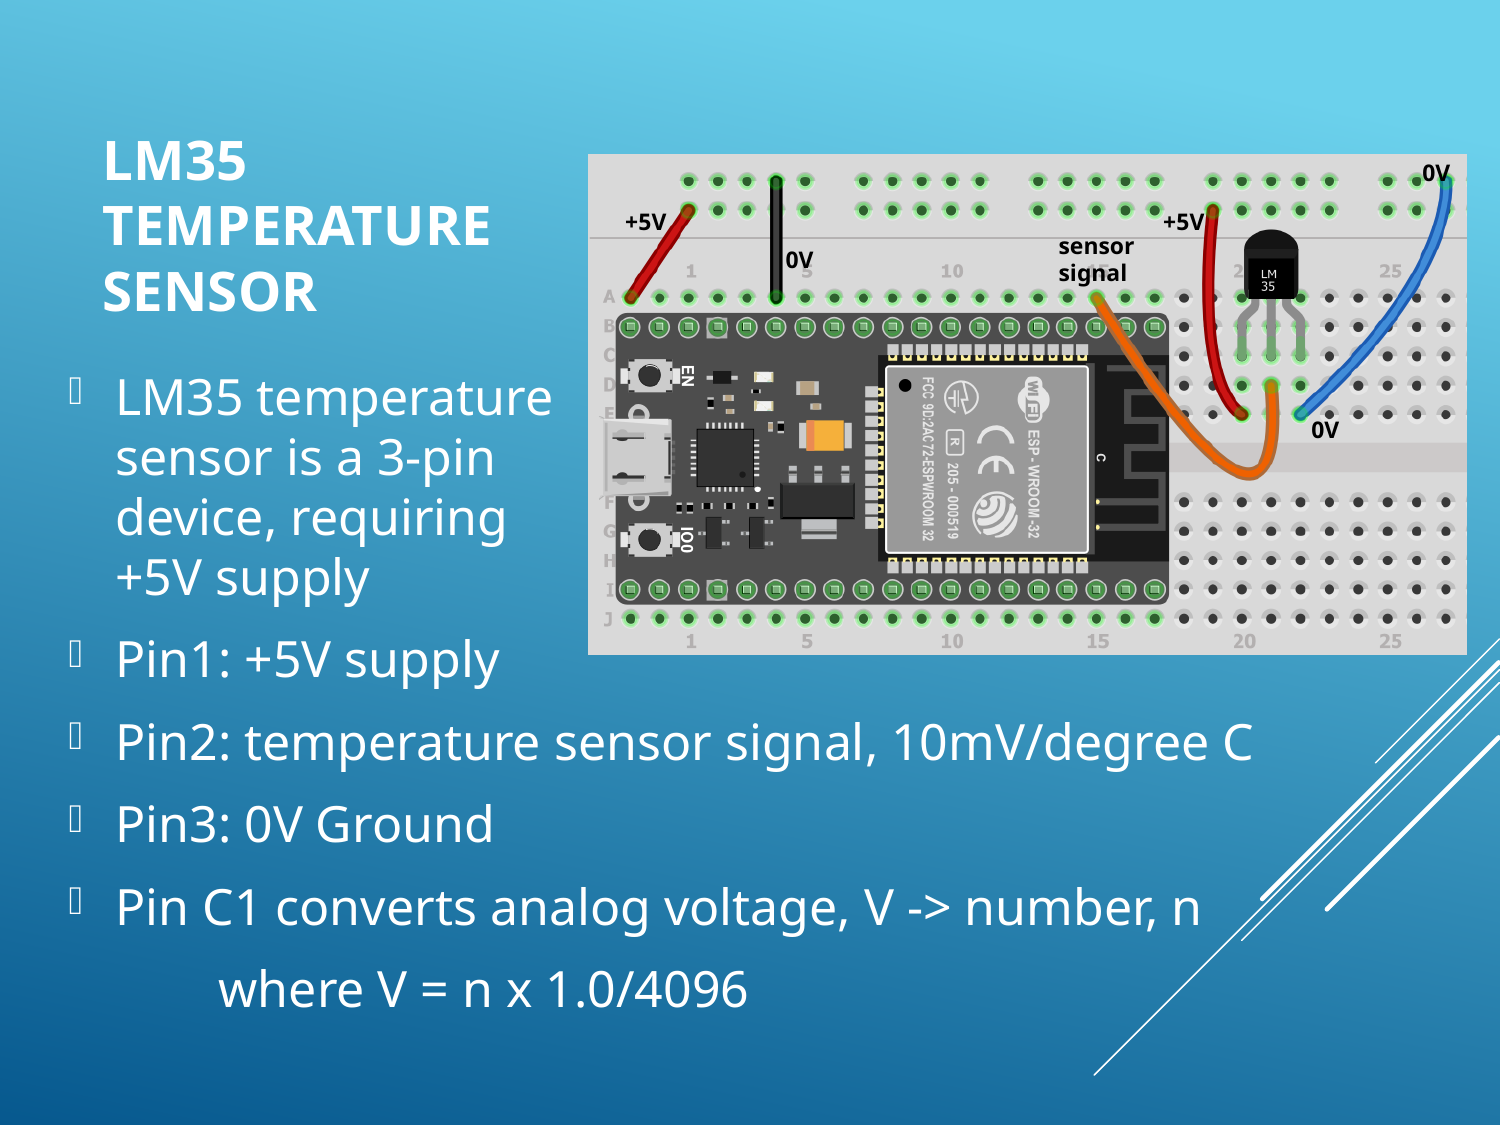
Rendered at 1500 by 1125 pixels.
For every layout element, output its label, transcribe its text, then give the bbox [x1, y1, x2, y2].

title LM35 Temperature sensor [87, 87, 524, 332]
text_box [588, 150, 1467, 655]
list LM35 temperature sensor is a 3-pin device, requiring +5V supply Pin1: +5V supply Pin2: temperature sensor signal, 10mV/degree C Pin3: 0V Ground Pin C1 converts analog voltage, V -> number, n where V = n x 1.0/4096 [53, 332, 1413, 1051]
